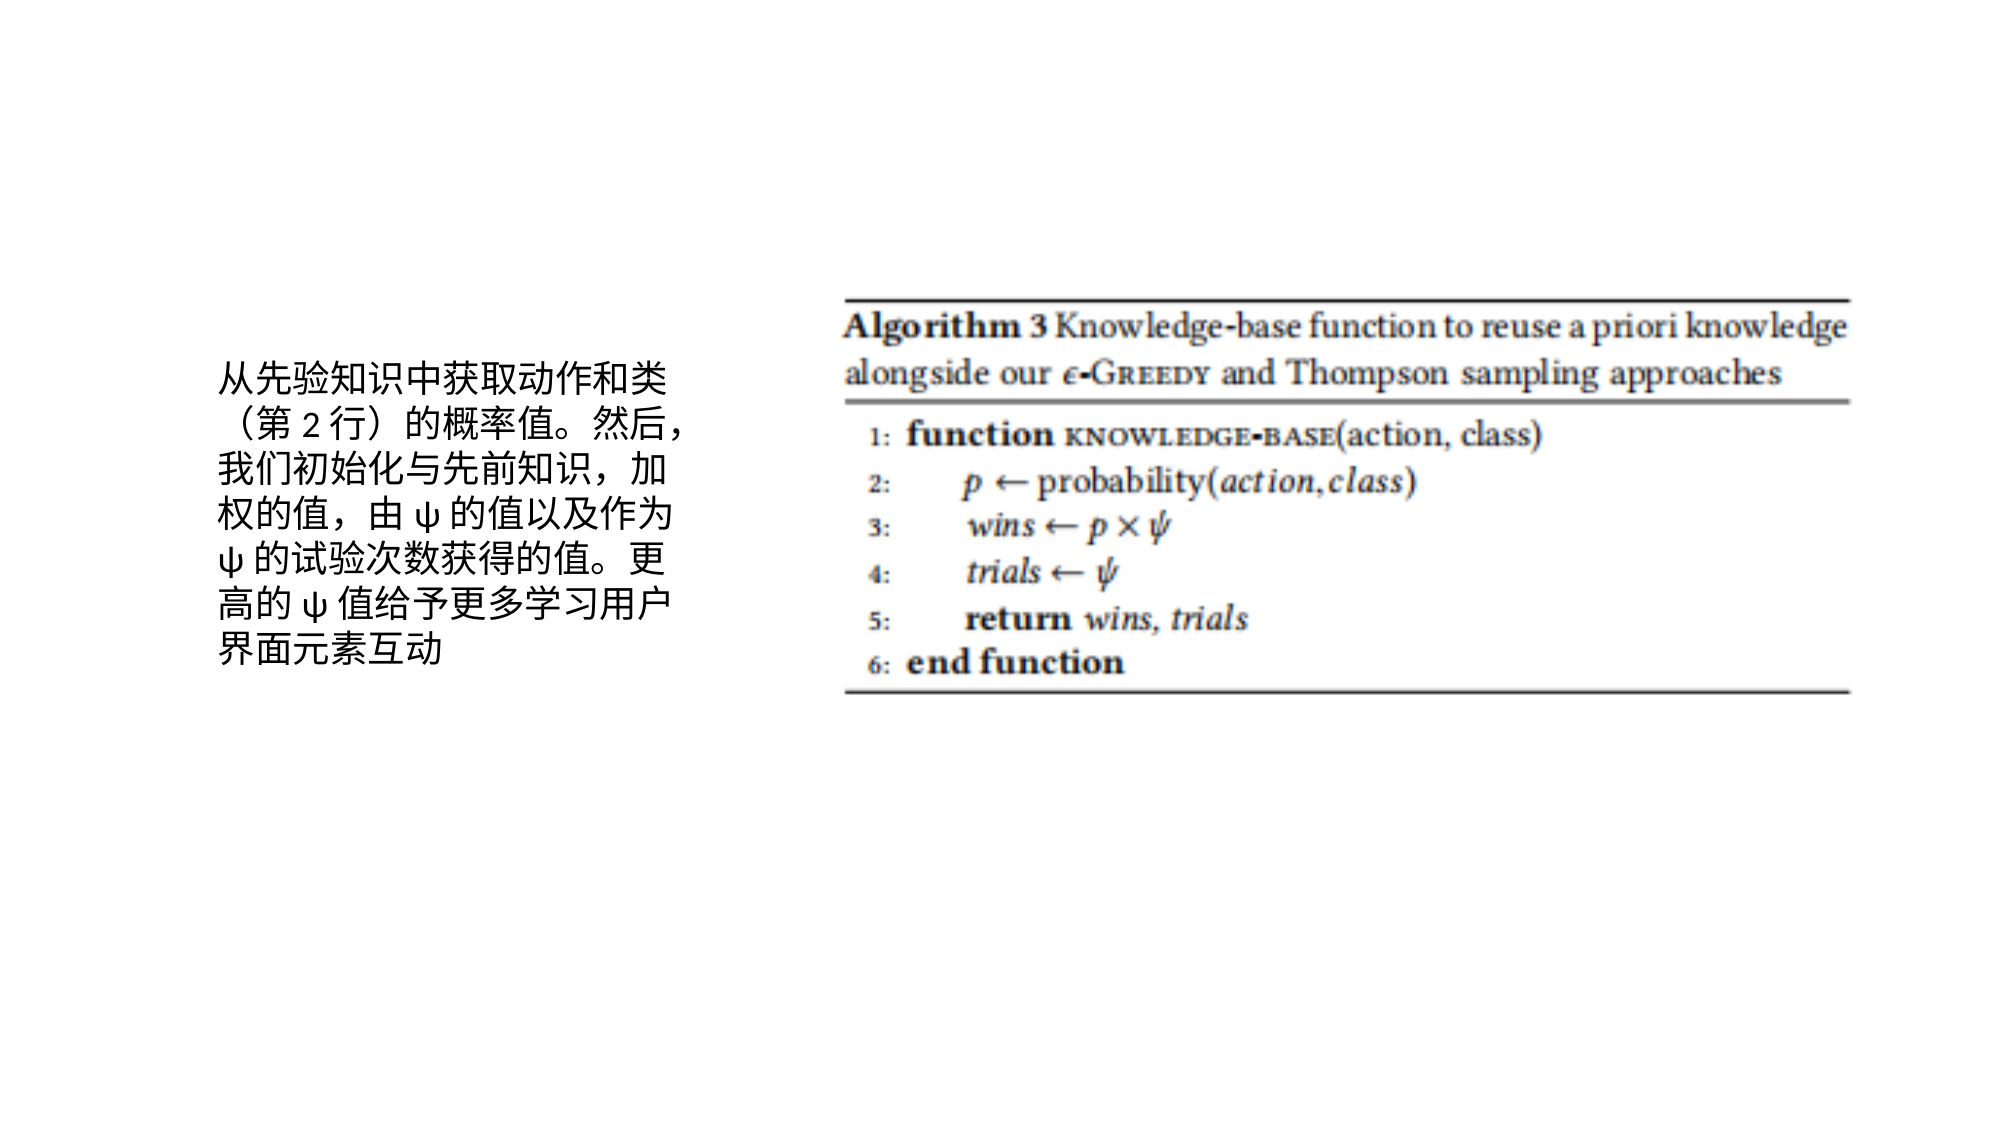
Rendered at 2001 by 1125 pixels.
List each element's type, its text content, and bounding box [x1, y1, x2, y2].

text_box 从先验知识中获取动作和类（第2行）的概率值。然后，我们初始化与先前知识，加权的值，由ψ的值以及作为ψ的试验次数获得的值。更高的ψ值给予更多学习用户界面元素互动 [202, 347, 693, 678]
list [808, 277, 1879, 733]
